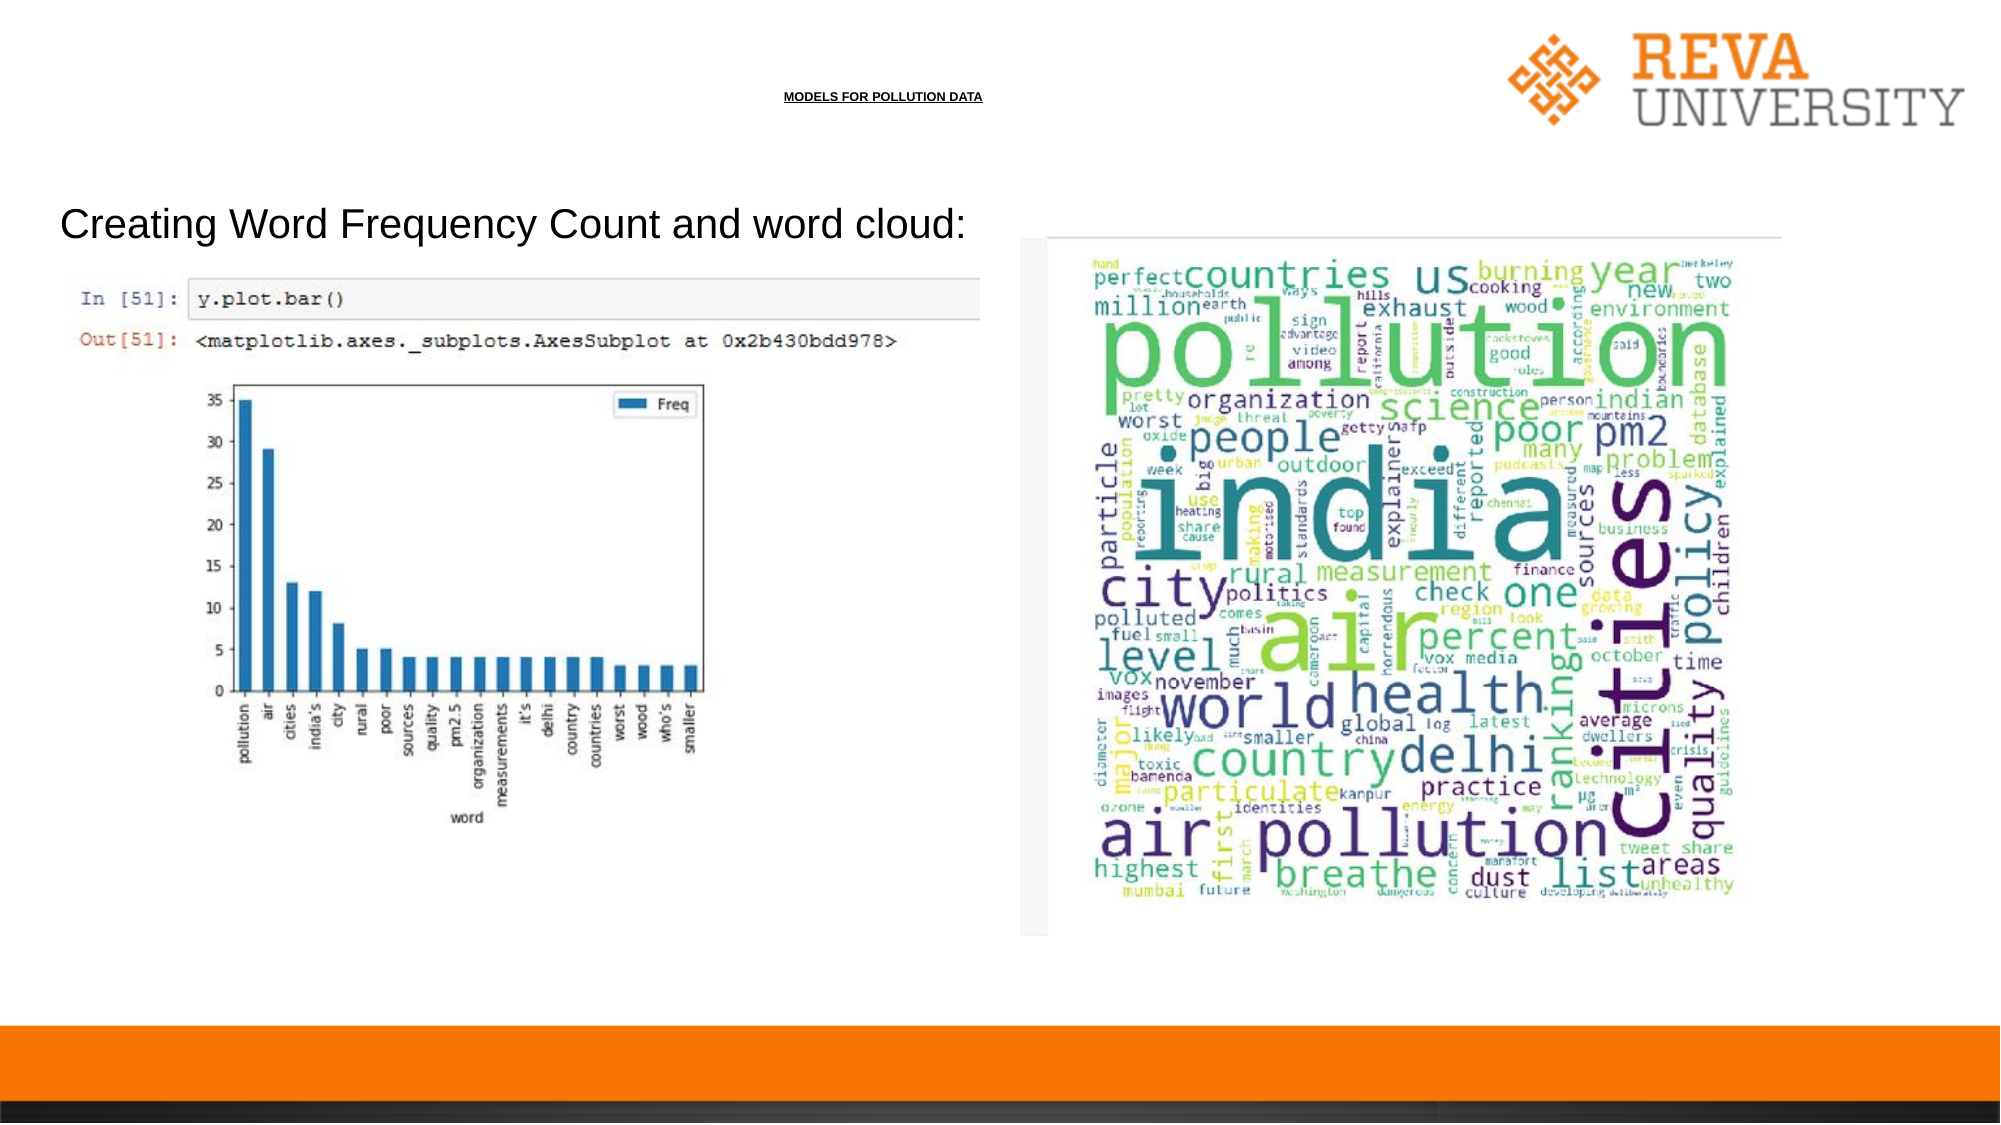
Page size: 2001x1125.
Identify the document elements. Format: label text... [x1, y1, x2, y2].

picture [1507, 15, 1988, 144]
title MODELS FOR POLLUTION DATA [21, 40, 1747, 153]
picture [69, 272, 980, 853]
list Creating Word Frequency Count and word cloud: [44, 189, 1979, 999]
picture [1020, 236, 1782, 936]
picture [0, 1013, 2000, 1123]
